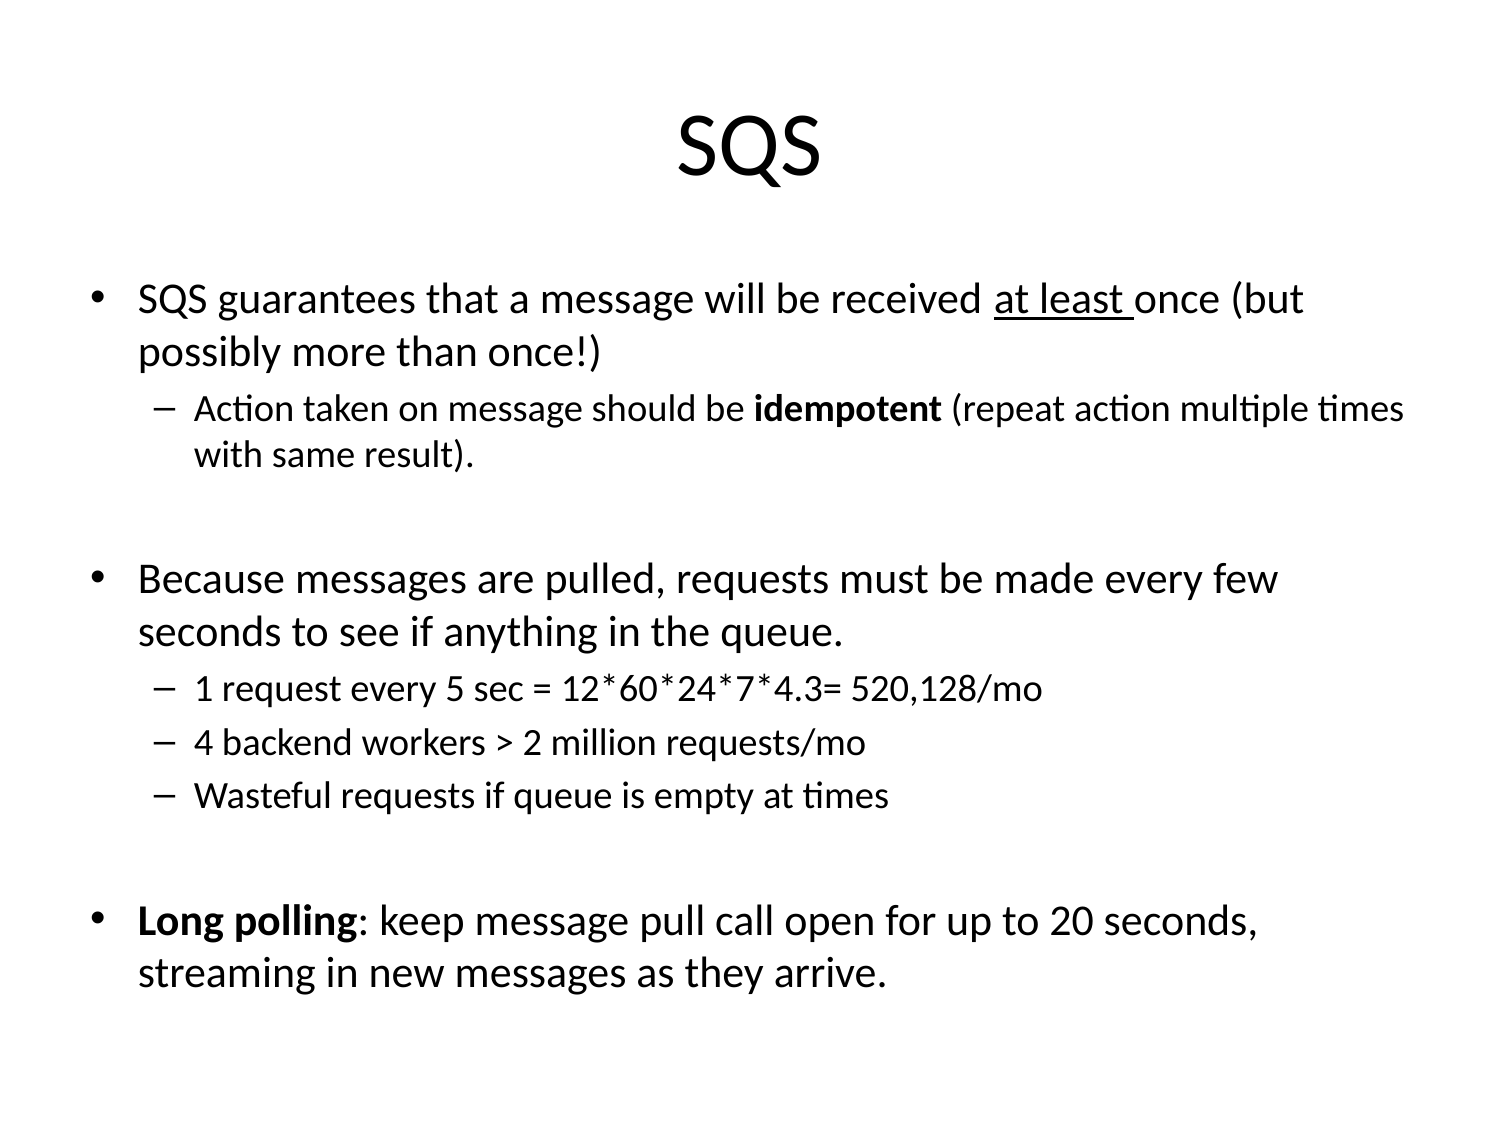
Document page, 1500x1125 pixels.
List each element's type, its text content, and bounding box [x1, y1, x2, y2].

title SQS [75, 45, 1425, 233]
list SQS guarantees that a message will be received at least once (but possibly more than once!) Action taken on message should be idempotent (repeat action multiple times with same result). Because messages are pulled, requests must be made every few seconds to see if anything in the queue. 1 request every 5 sec = 12*60*24*7*4.3= 520,128/mo 4 backend workers > 2 million requests/mo Wasteful requests if queue is empty at times Long polling: keep message pull call open for up to 20 seconds, streaming in new messages as they arrive. [75, 262, 1425, 1005]
